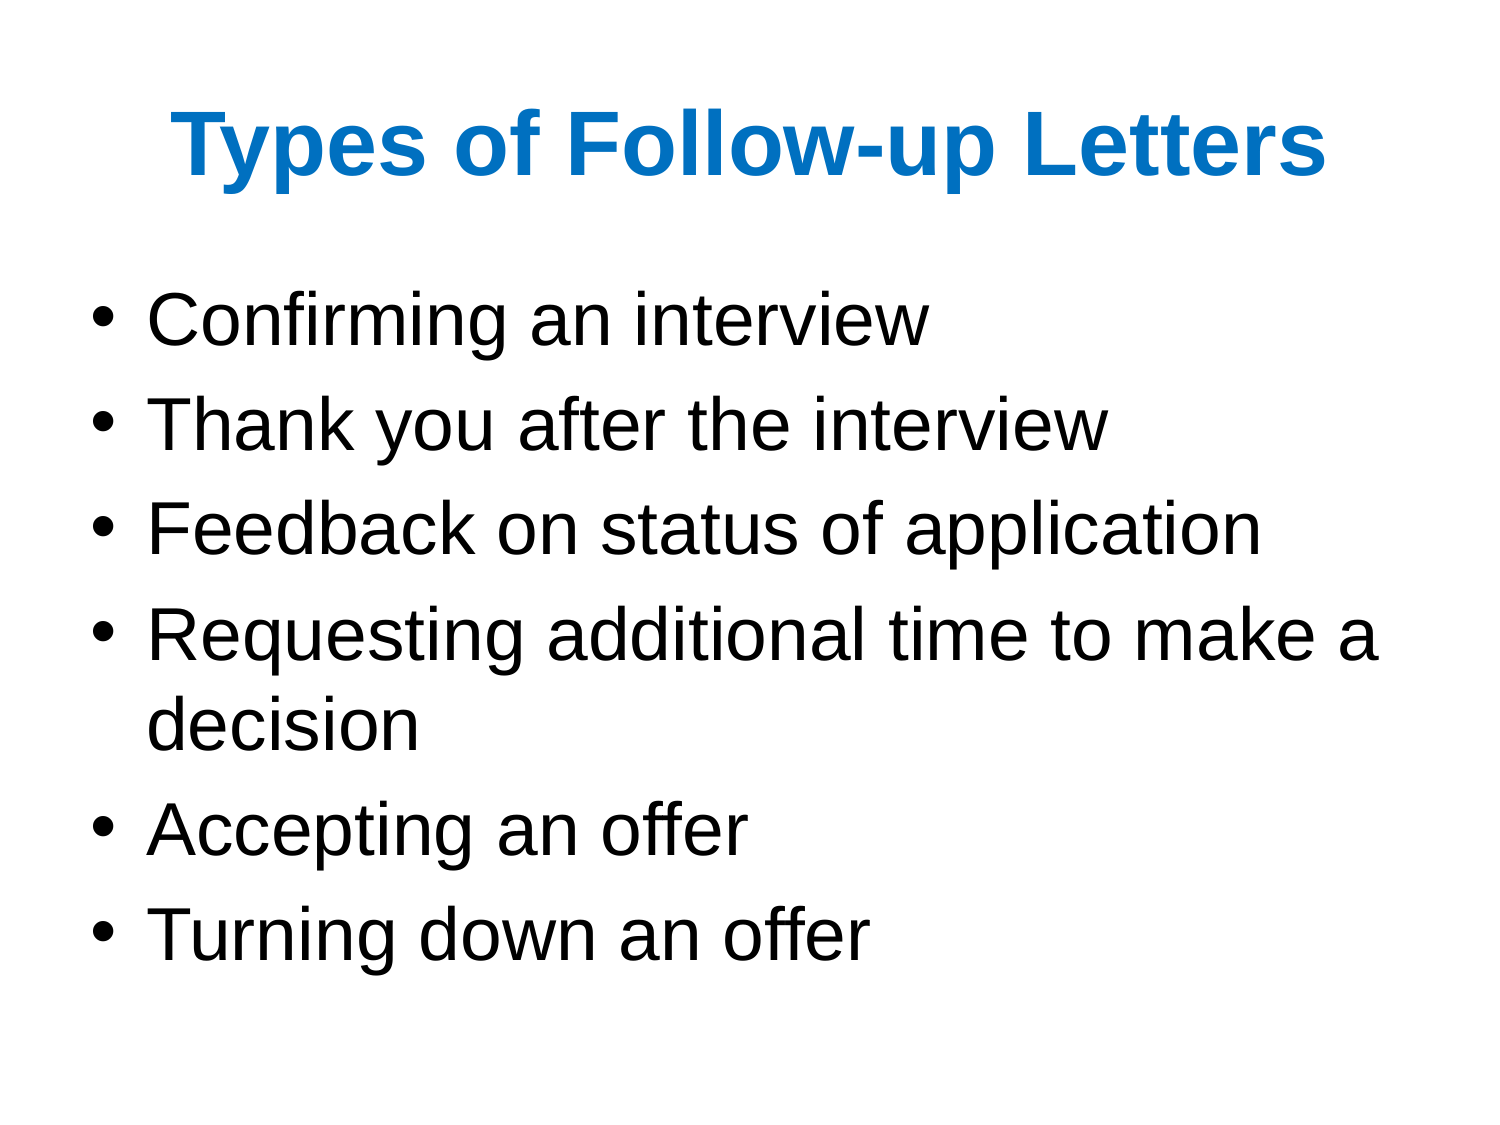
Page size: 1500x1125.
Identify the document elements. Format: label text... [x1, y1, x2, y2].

title Types of Follow-up Letters [75, 45, 1425, 233]
list Confirming an interview Thank you after the interview Feedback on status of application Requesting additional time to make a decision Accepting an offer Turning down an offer [75, 262, 1425, 1005]
